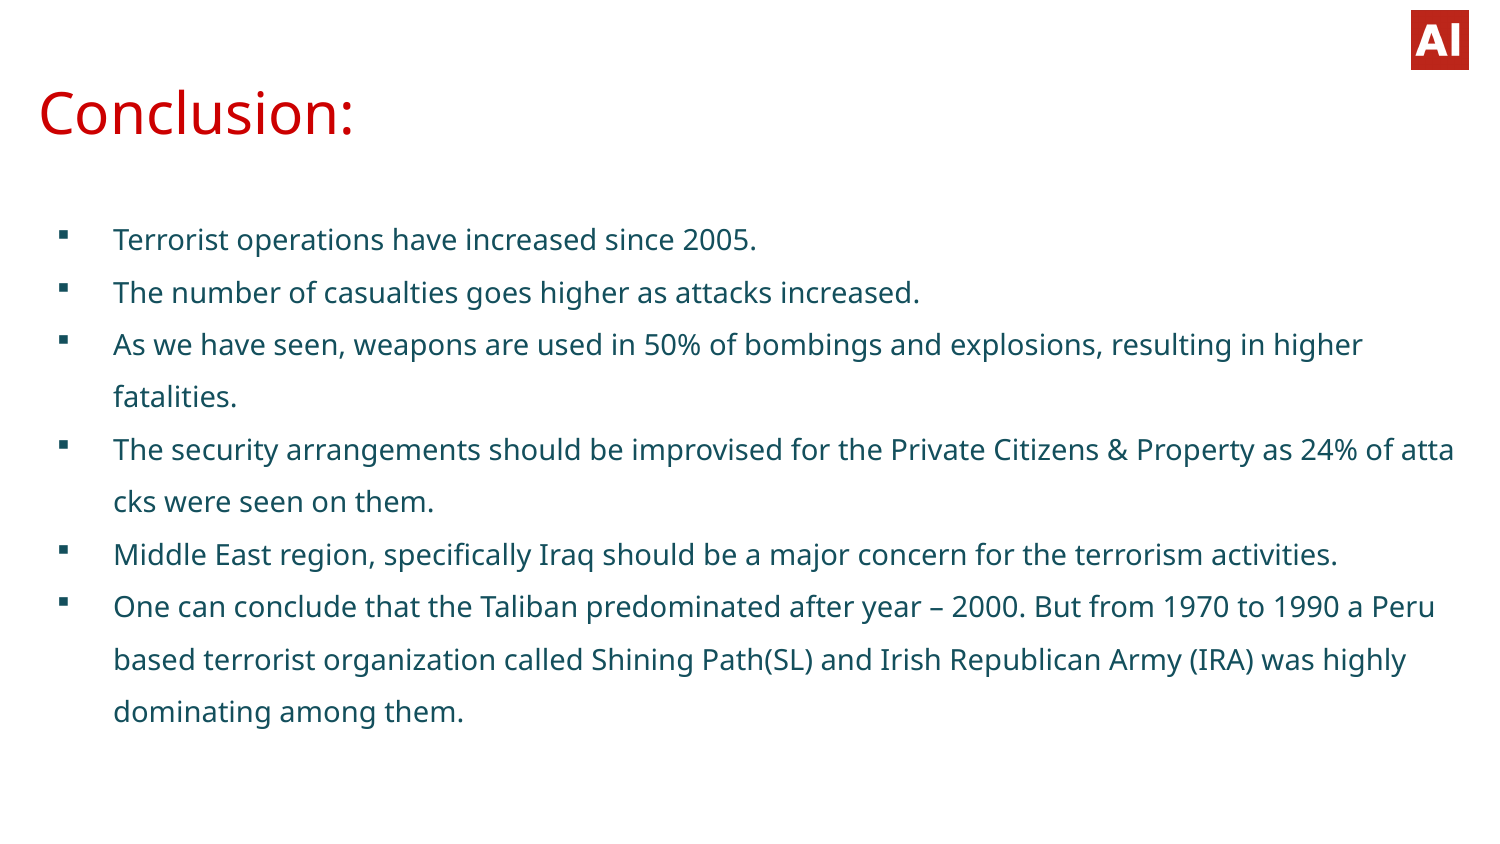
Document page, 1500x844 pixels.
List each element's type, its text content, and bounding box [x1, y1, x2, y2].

list Terrorist operations have increased since 2005. The number of casualties goes higher as attacks increased. As we have seen, weapons are used in 50% of bombings and explosions, resulting in higher fatalities. The security arrangements should be improvised for the Private Citizens & Property as 24% of attacks were seen on them. Middle East region, specifically Iraq should be a major concern for the terrorism activities. One can conclude that the Taliban predominated after year – 2000. But from 1970 to 1990 a Peru based terrorist organization called Shining Path(SL) and Irish Republican Army (IRA) was highly dominating among them. [23, 189, 1476, 820]
picture [1411, 10, 1469, 70]
title Conclusion: [23, 60, 1421, 155]
